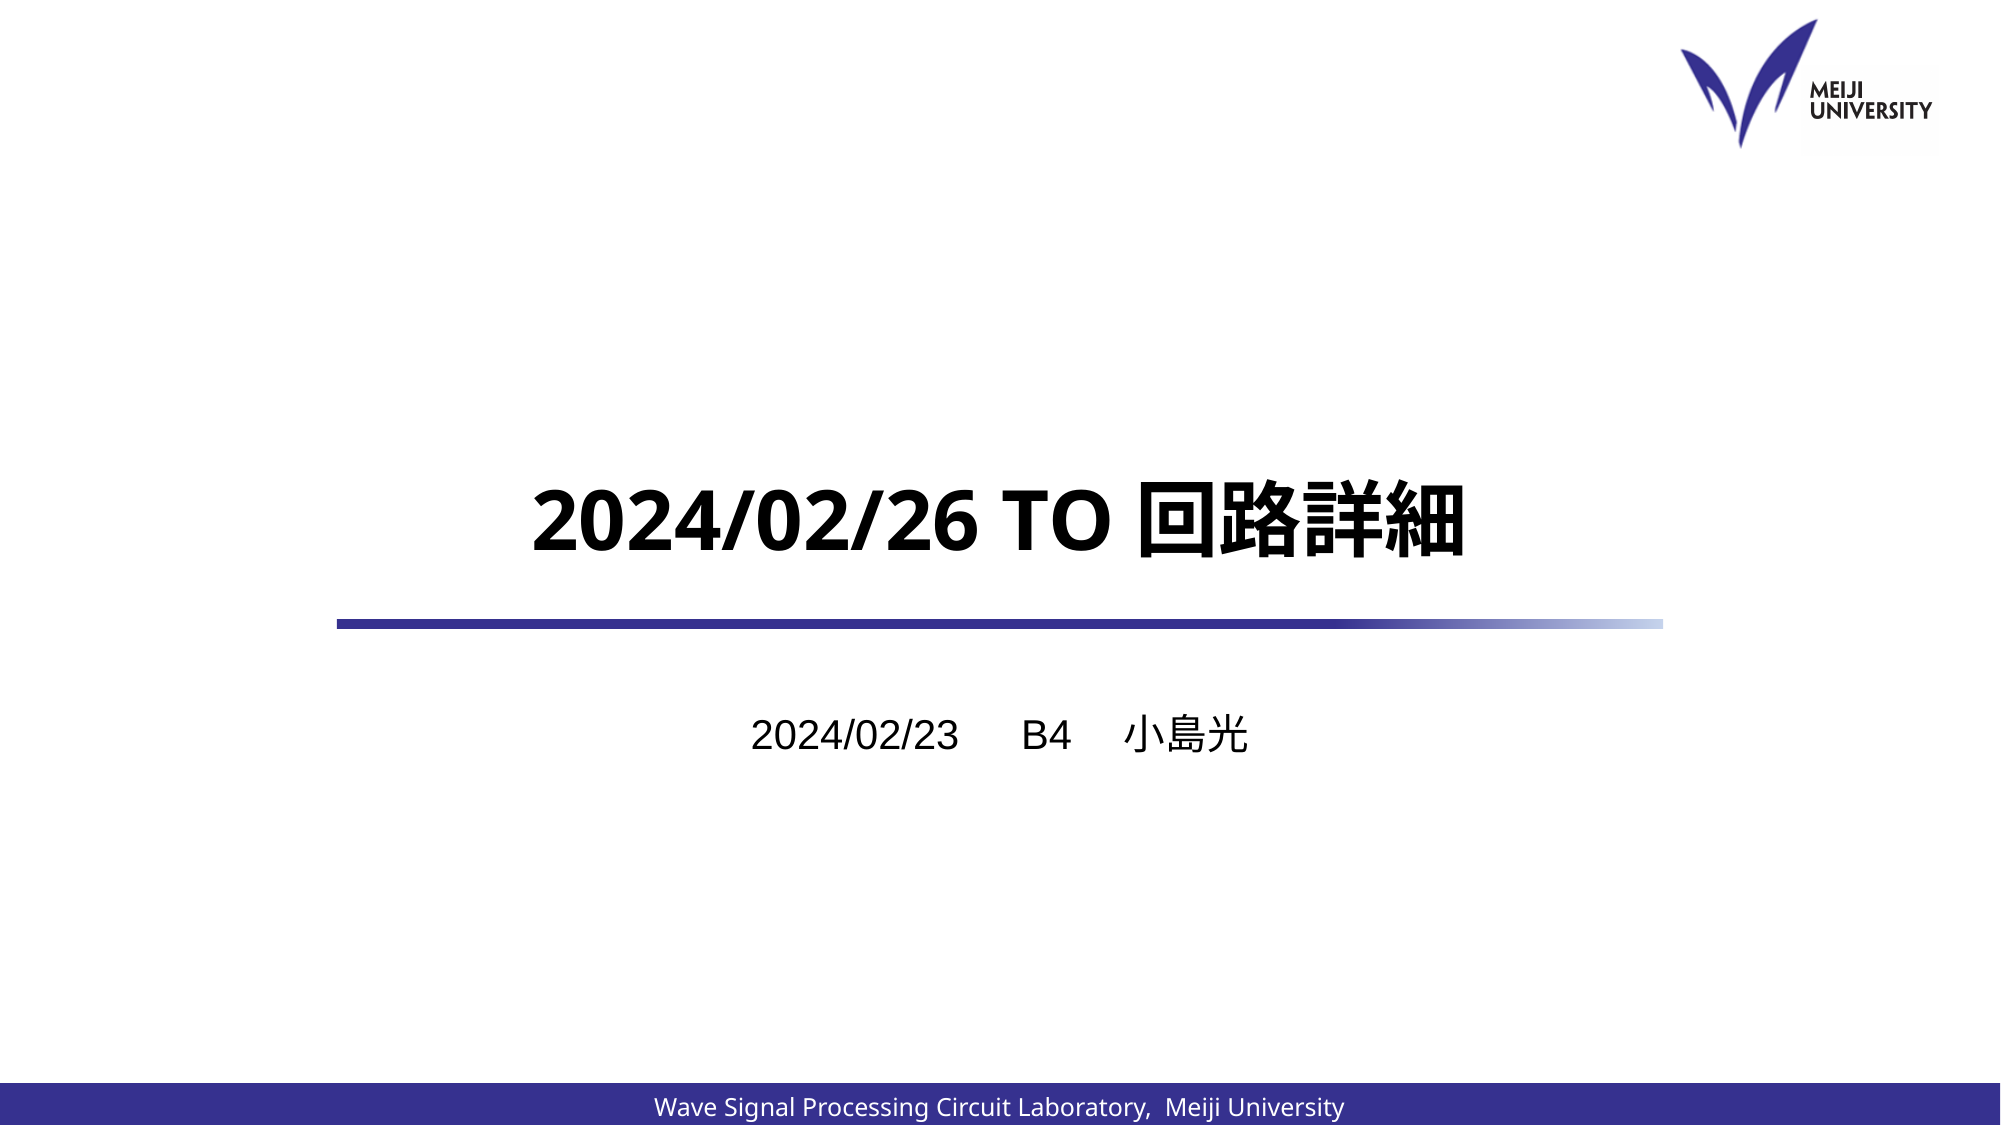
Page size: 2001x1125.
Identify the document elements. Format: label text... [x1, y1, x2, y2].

footer Wave Signal Processing Circuit Laboratory, Meiji University [588, 1078, 1412, 1125]
title 2024/02/26 TO回路詳細 [249, 184, 1750, 576]
subtitle 2024/02/23 B4 小島光 [249, 706, 1750, 1046]
picture [1675, 16, 1939, 156]
